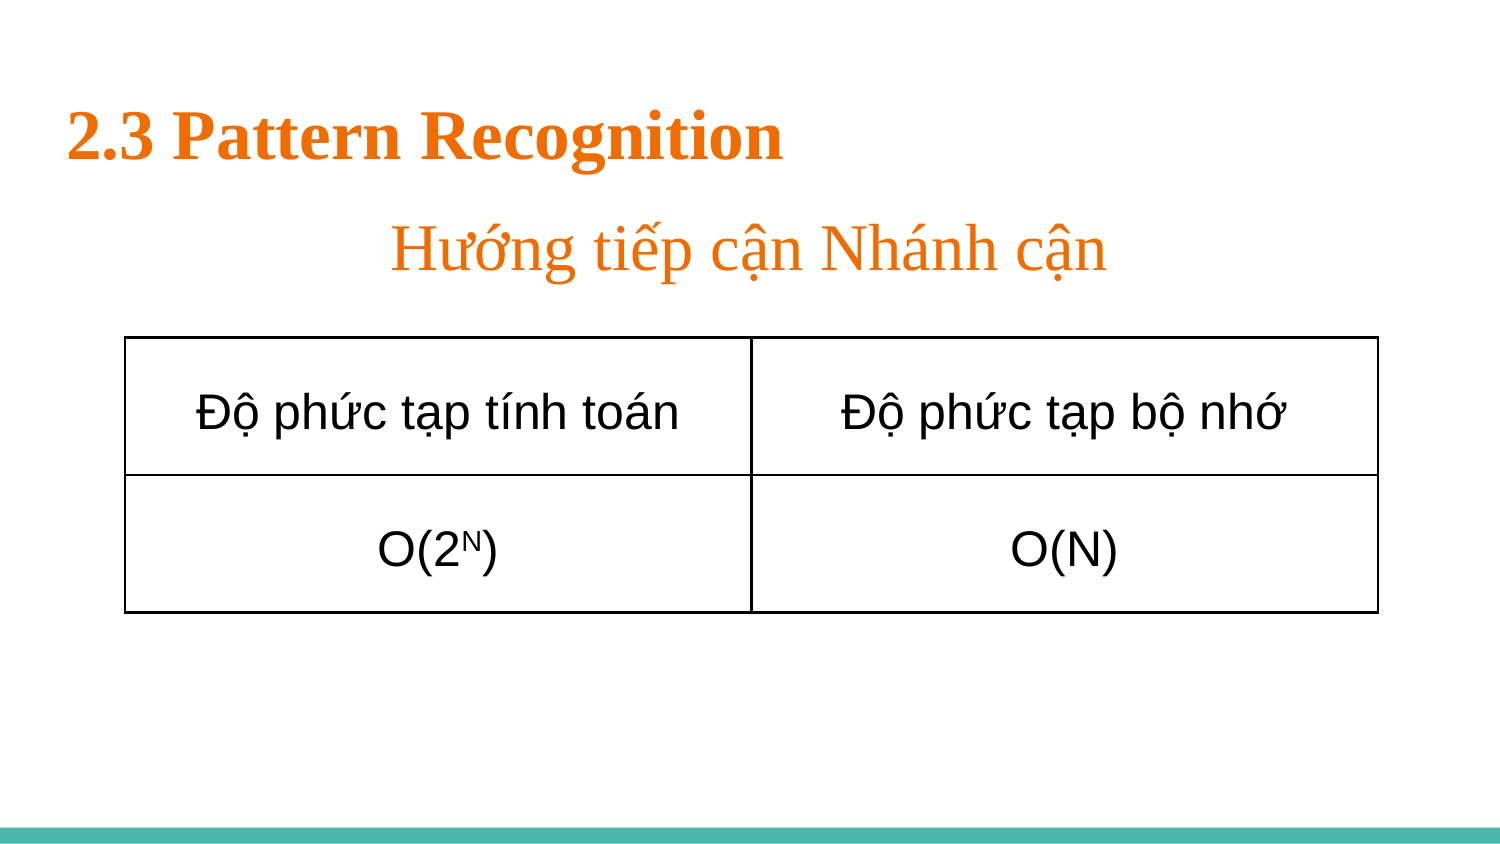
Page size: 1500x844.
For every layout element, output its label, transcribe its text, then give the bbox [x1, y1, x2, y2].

text_box Hướng tiếp cận Nhánh cận [166, 188, 1334, 299]
table_cell O(2N) [126, 476, 750, 611]
table_header Độ phức tạp tính toán [126, 339, 750, 474]
title 2.3 Pattern Recognition [51, 72, 1449, 189]
table_cell O(N) [753, 476, 1377, 611]
table_header Độ phức tạp bộ nhớ [753, 339, 1377, 474]
